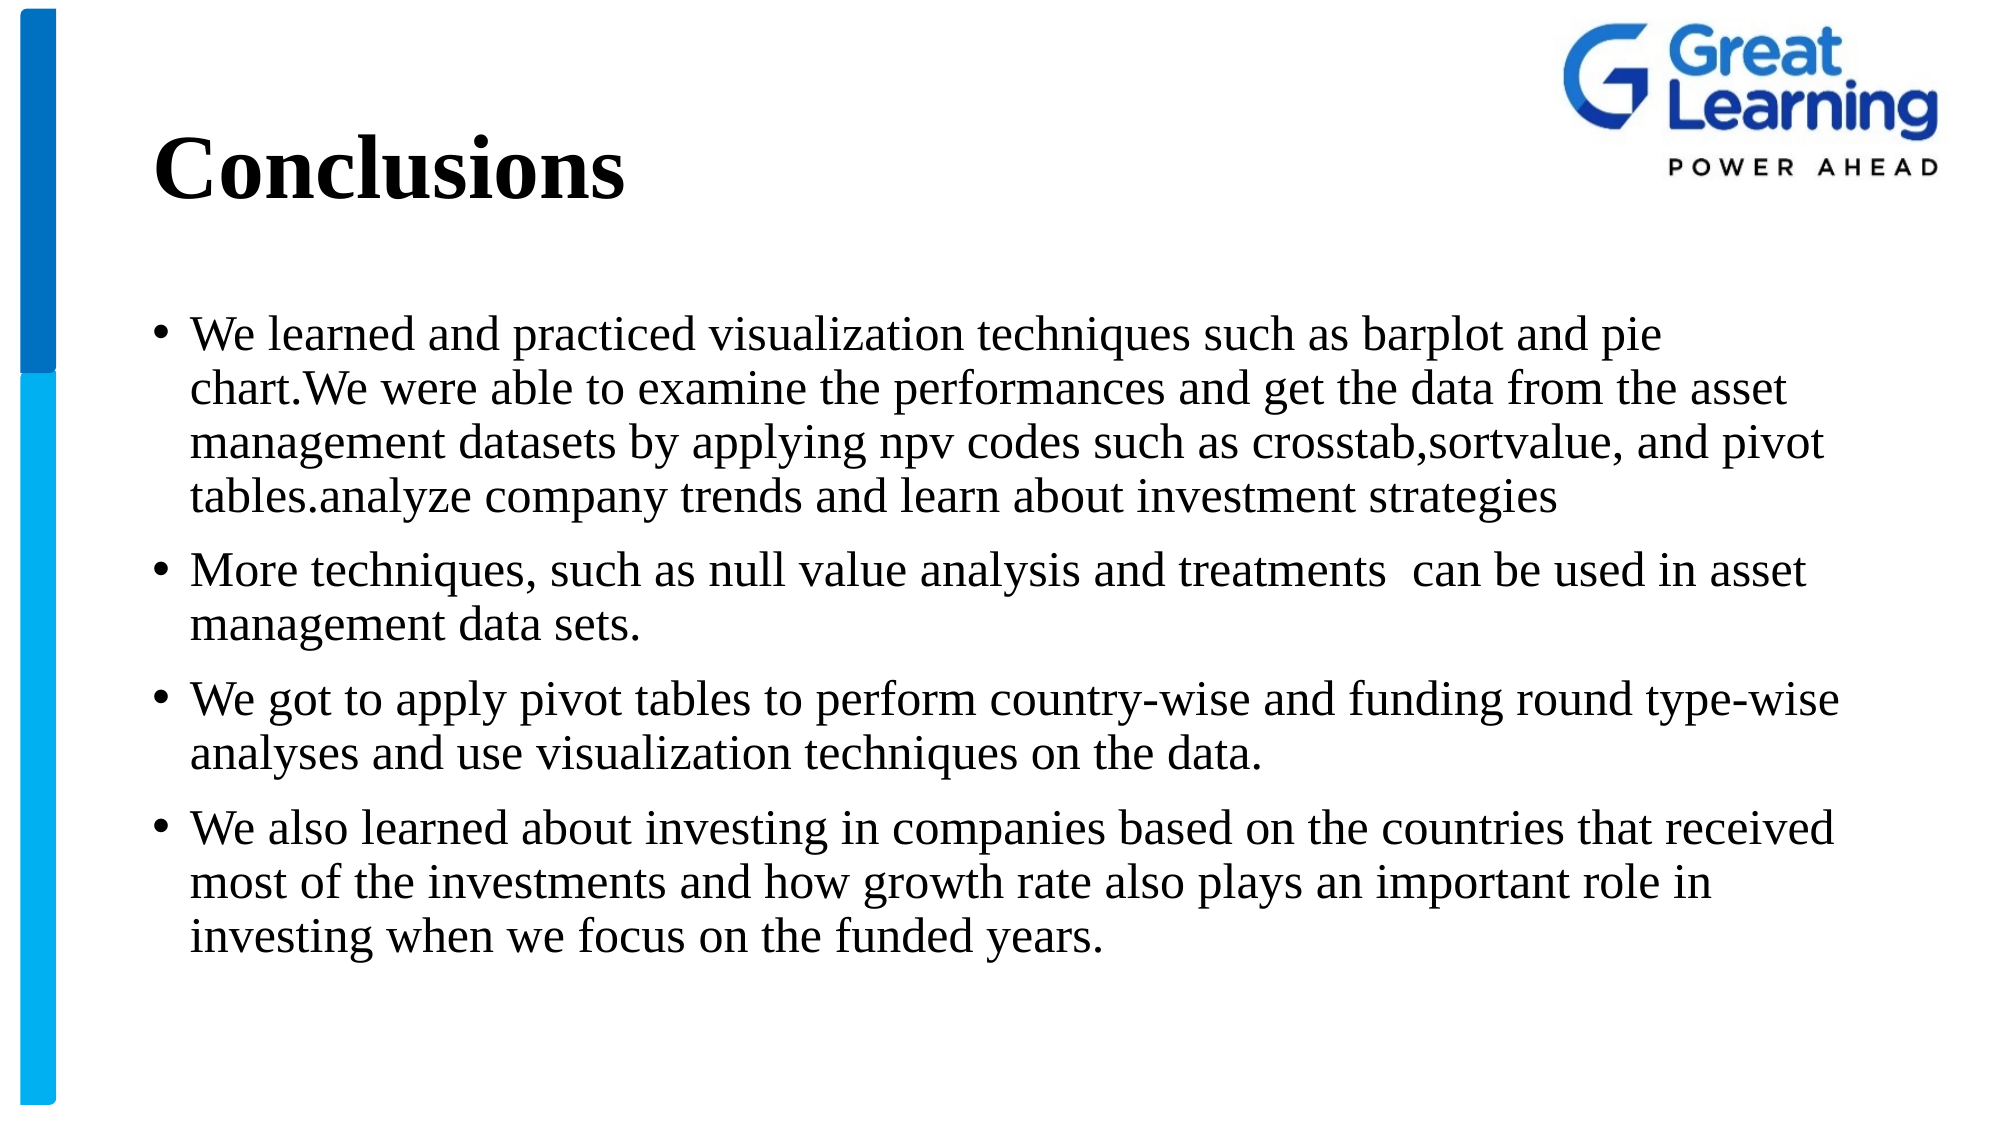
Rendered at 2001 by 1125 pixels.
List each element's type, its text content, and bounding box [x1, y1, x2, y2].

title Conclusions [137, 59, 1863, 278]
list We learned and practiced visualization techniques such as barplot and pie chart.We were able to examine the performances and get the data from the asset management datasets by applying npv codes such as crosstab,sortvalue, and pivot tables.analyze company trends and learn about investment strategies More techniques, such as null value analysis and treatments can be used in asset management data sets. We got to apply pivot tables to perform country-wise and funding round type-wise analyses and use visualization techniques on the data. We also learned about investing in companies based on the countries that received most of the investments and how growth rate also plays an important role in investing when we focus on the funded years. [137, 299, 1863, 1014]
picture [1537, 1, 1967, 193]
text_box [20, 8, 57, 374]
text_box [20, 371, 57, 1105]
